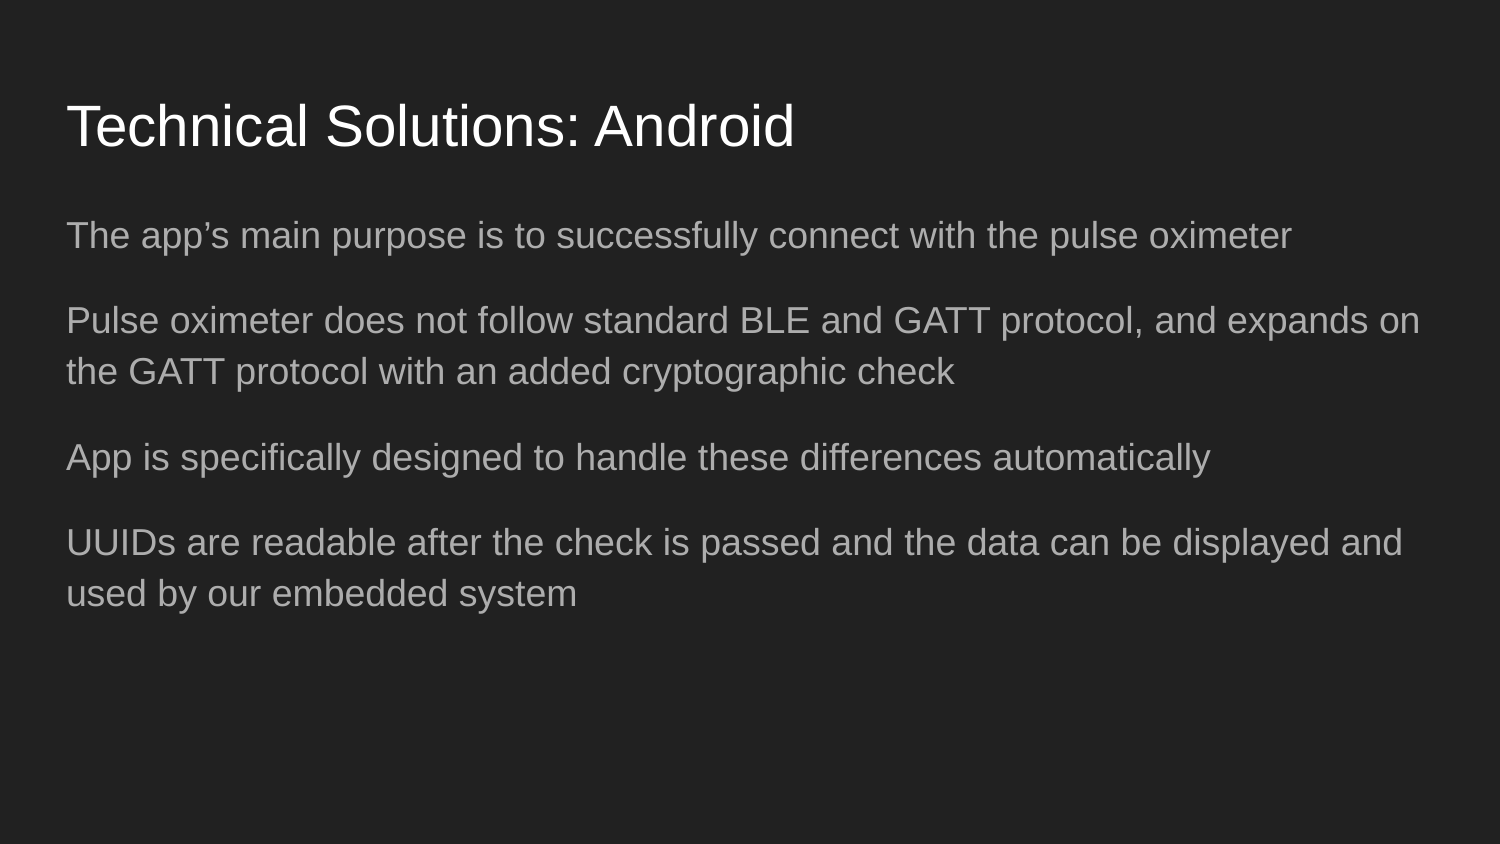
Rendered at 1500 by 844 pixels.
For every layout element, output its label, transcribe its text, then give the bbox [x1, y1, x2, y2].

title Technical Solutions: Android [51, 72, 1449, 167]
list The app’s main purpose is to successfully connect with the pulse oximeter Pulse oximeter does not follow standard BLE and GATT protocol, and expands on the GATT protocol with an added cryptographic check App is specifically designed to handle these differences automatically UUIDs are readable after the check is passed and the data can be displayed and used by our embedded system [51, 189, 1449, 750]
